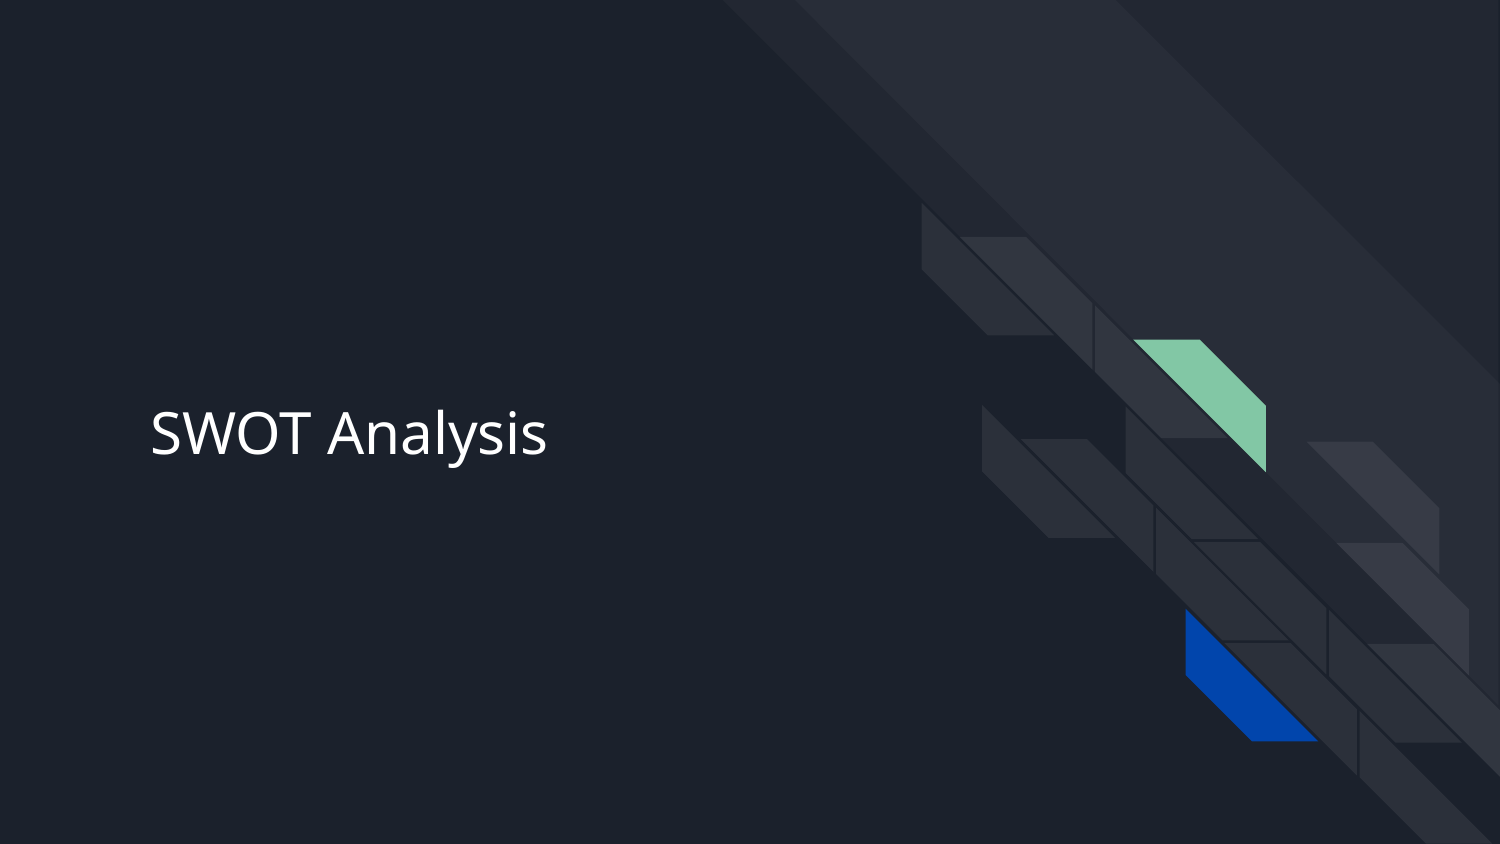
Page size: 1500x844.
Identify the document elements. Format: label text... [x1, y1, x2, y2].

title SWOT Analysis [135, 336, 888, 526]
